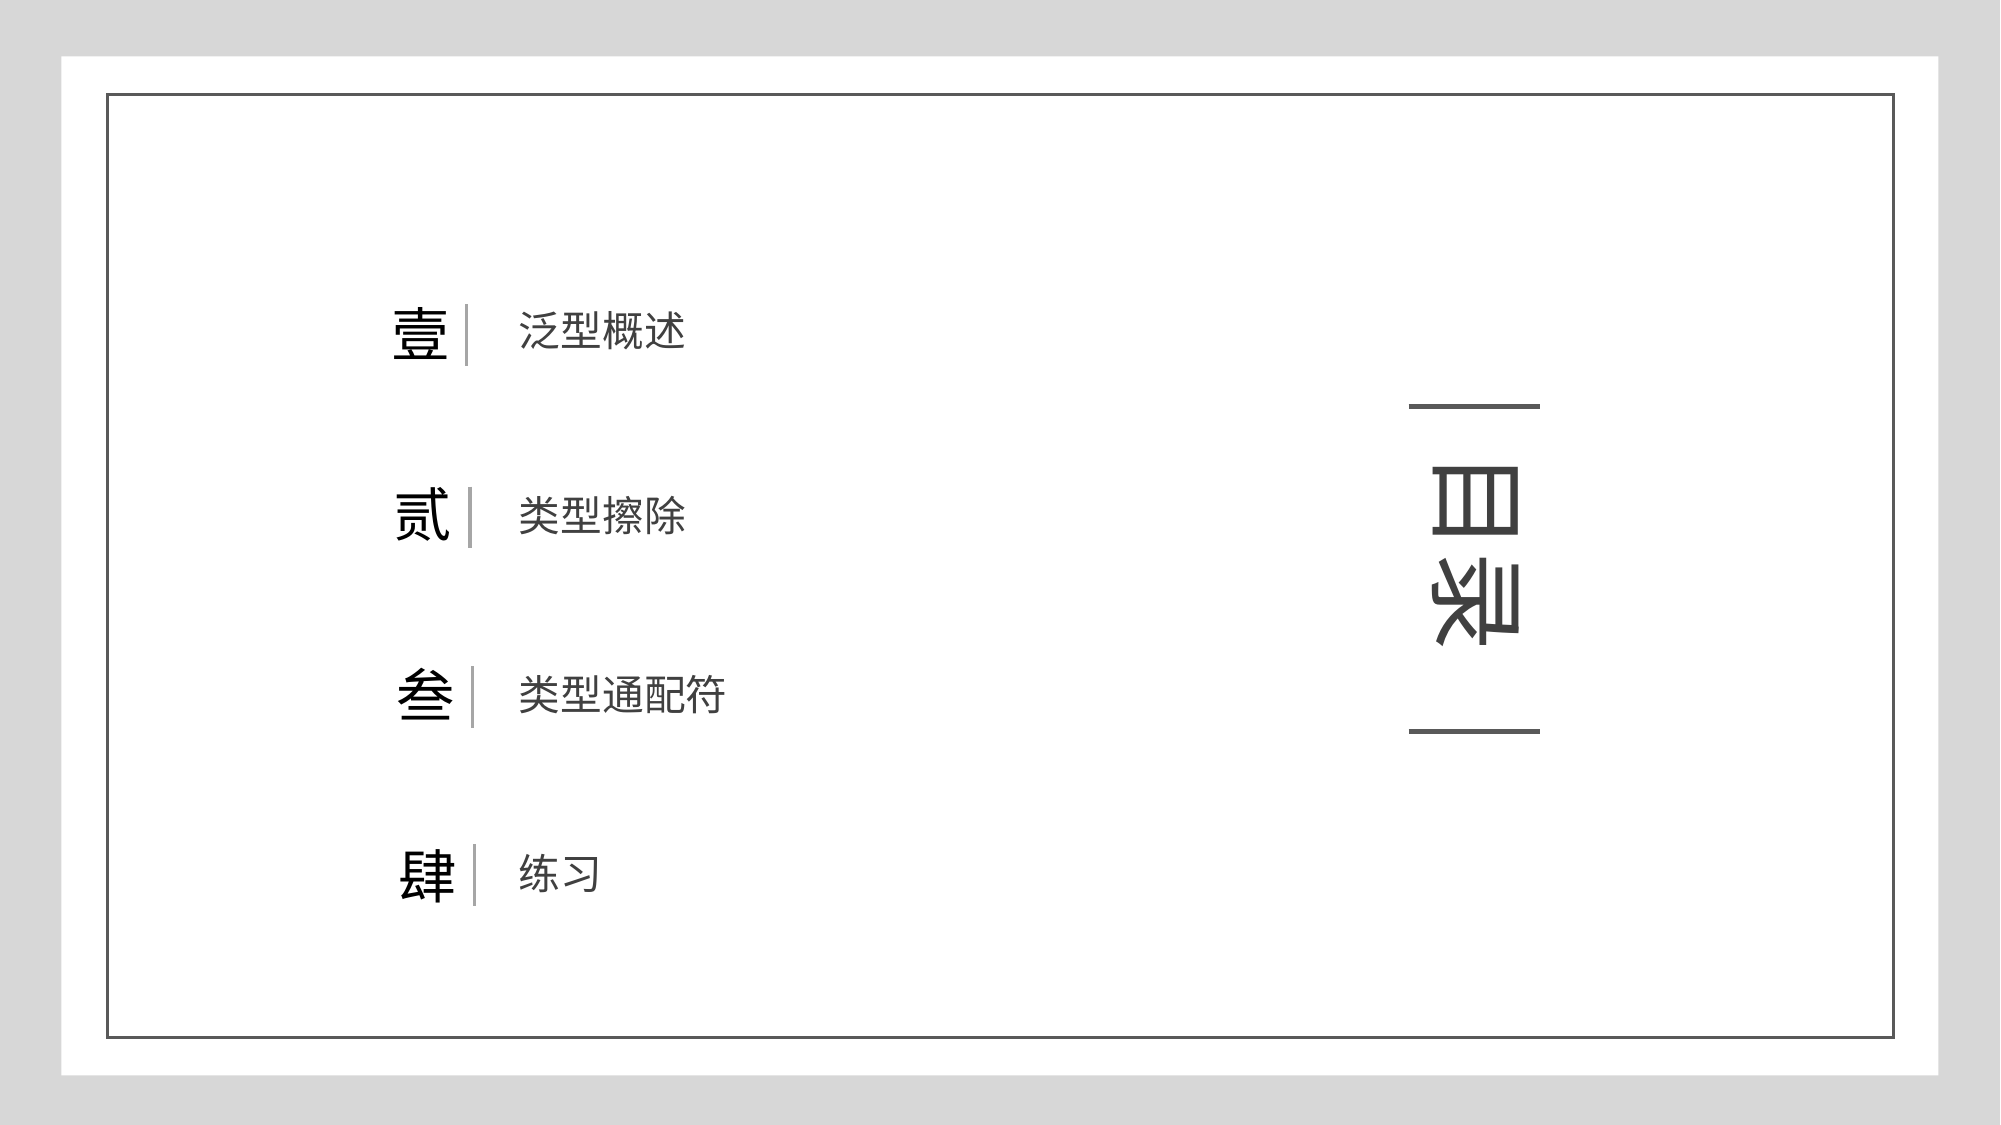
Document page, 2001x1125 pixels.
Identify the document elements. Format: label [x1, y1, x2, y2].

text_box [106, 94, 1894, 1038]
text_box [0, 0, 2000, 1125]
text_box [1397, 406, 1549, 732]
text_box [376, 290, 970, 918]
text_box [61, 56, 1939, 1076]
